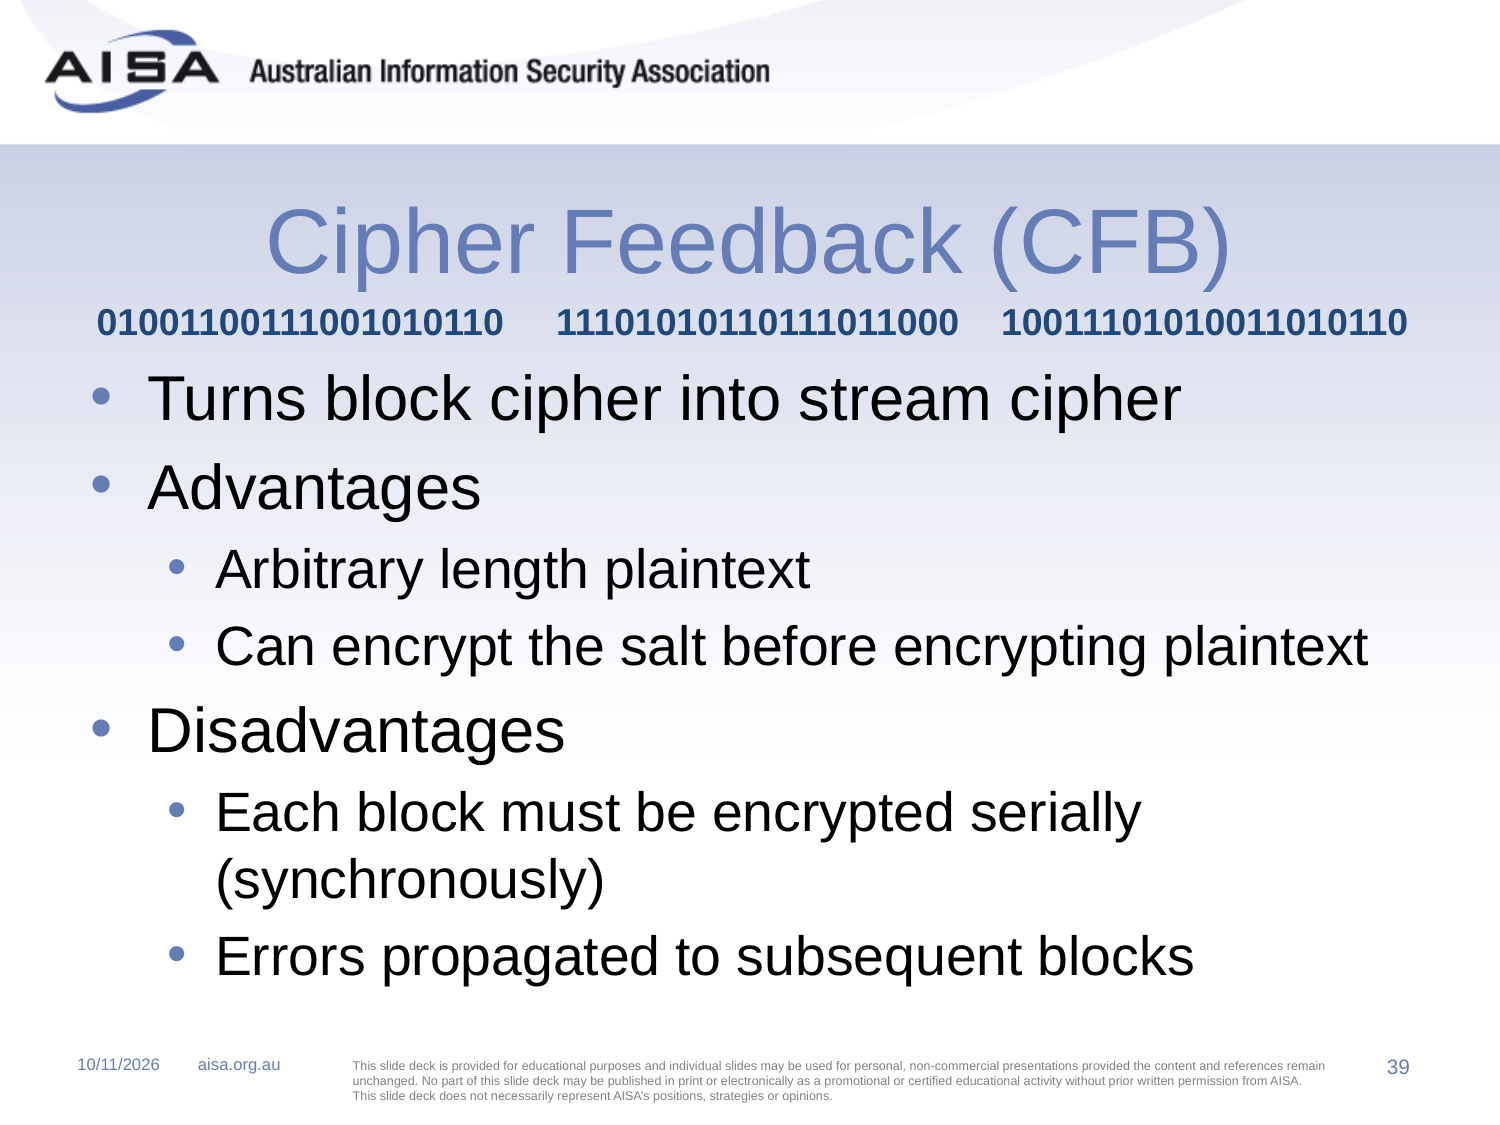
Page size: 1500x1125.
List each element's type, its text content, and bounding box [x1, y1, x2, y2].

title Cipher Feedback (CFB) [75, 149, 1425, 325]
picture [0, 0, 1500, 1125]
text_box 01001100111001010110 11101010110111011000 10011101010011010110 [81, 290, 1430, 351]
list Turns block cipher into stream cipher Advantages Arbitrary length plaintext Can encrypt the salt before encrypting plaintext Disadvantages Each block must be encrypted serially (synchronously) Errors propagated to subsequent blocks [75, 349, 1425, 1005]
